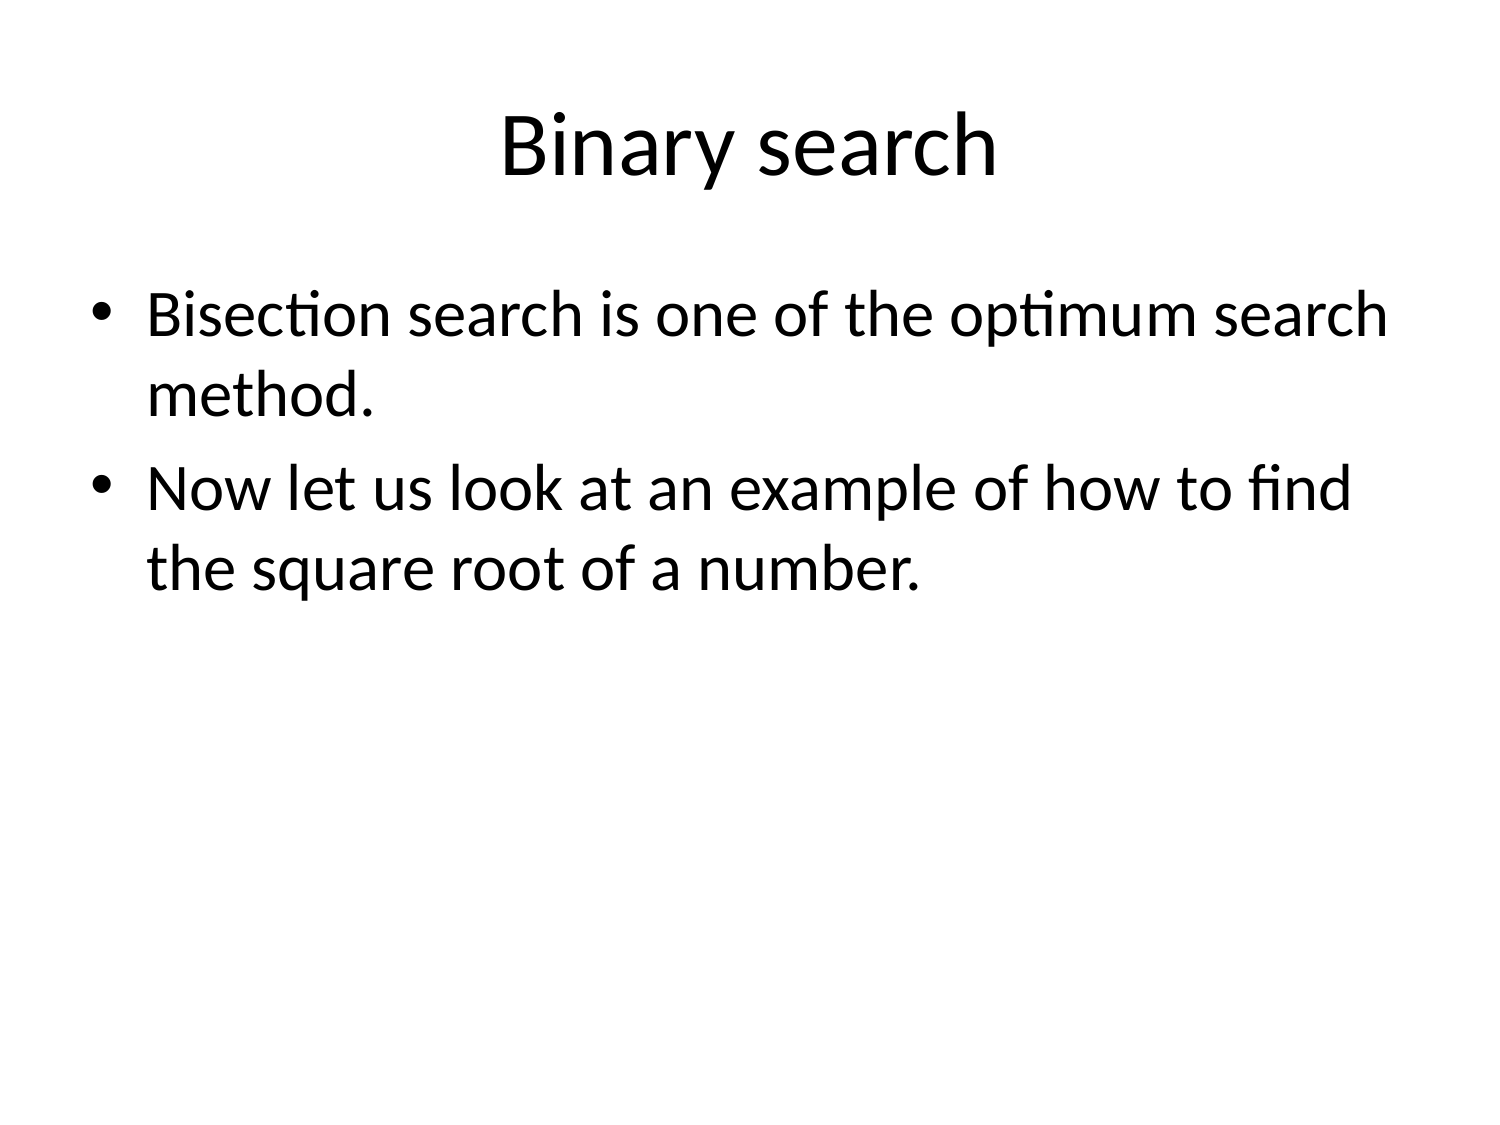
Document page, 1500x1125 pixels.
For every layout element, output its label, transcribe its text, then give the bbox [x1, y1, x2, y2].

title Binary search [75, 45, 1425, 233]
list Bisection search is one of the optimum search method. Now let us look at an example of how to find the square root of a number. [75, 262, 1425, 1005]
